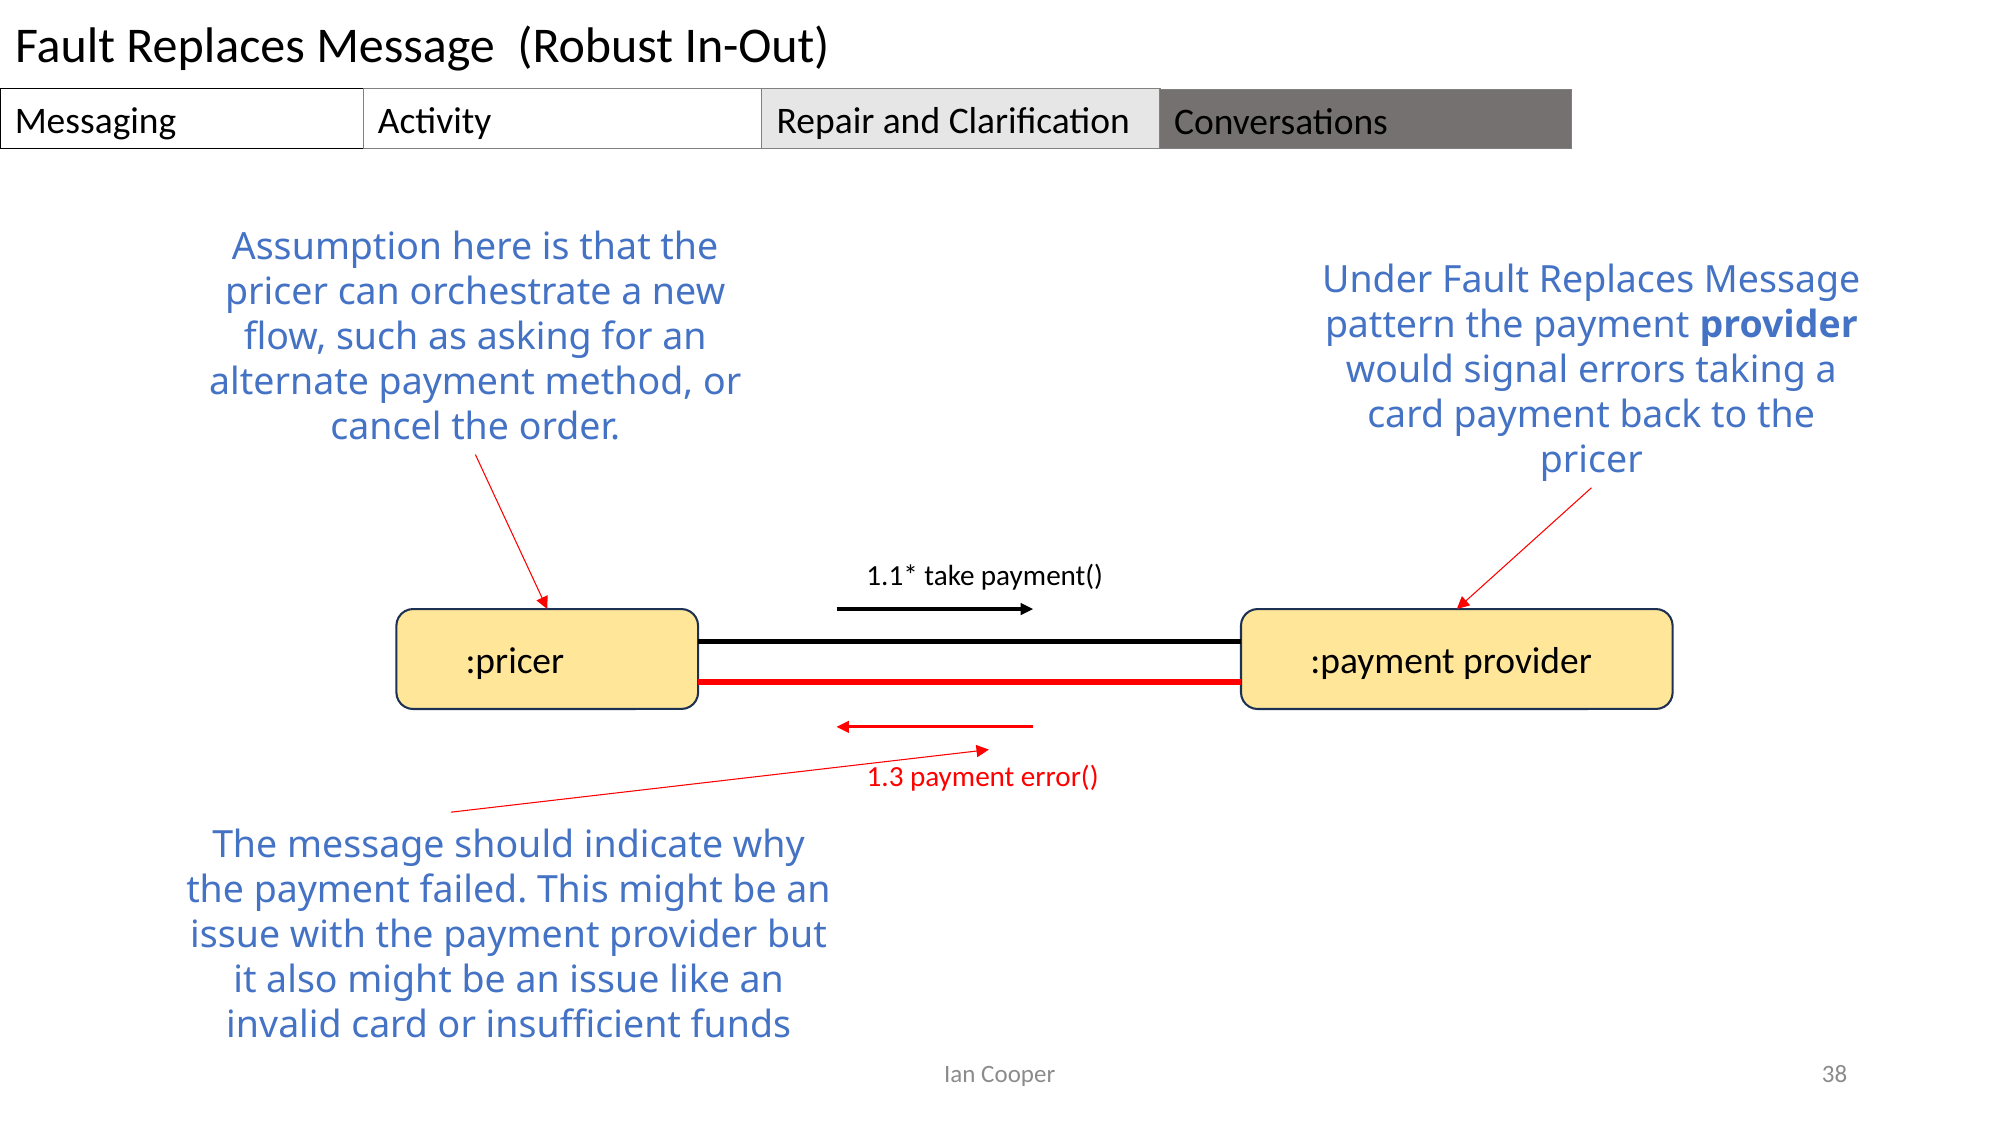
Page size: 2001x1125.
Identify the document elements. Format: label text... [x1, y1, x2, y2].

slide_number 38 [1412, 1042, 1863, 1103]
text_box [450, 749, 989, 813]
text_box 1.1* take payment() [851, 548, 1140, 599]
text_box Assumption here is that the pricer can orchestrate a new flow, such as asking for an alternate payment method, or cancel the order. [190, 214, 761, 455]
text_box :pricer [450, 628, 644, 689]
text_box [475, 457, 548, 610]
text_box Messaging [0, 88, 363, 149]
text_box 1.3 payment error() [989, 749, 1126, 800]
text_box Repair and Clarification [762, 88, 1161, 149]
text_box Under Fault Replaces Message pattern the payment provider would signal errors taking a card payment back to the pricer [1306, 247, 1877, 488]
text_box Activity [363, 88, 762, 149]
text_box :payment provider [1295, 628, 1630, 689]
text_box Conversations [1159, 89, 1572, 149]
text_box The message should indicate why the payment failed. This might be an issue with the payment provider but it also might be an issue like an invalid card or insufficient funds [166, 812, 852, 1052]
text_box Fault Replaces Message (Robust In-Out) [0, 0, 2000, 88]
footer Ian Cooper [662, 1042, 1338, 1103]
text_box [1239, 608, 1674, 711]
text_box [395, 608, 700, 711]
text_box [1456, 490, 1592, 610]
